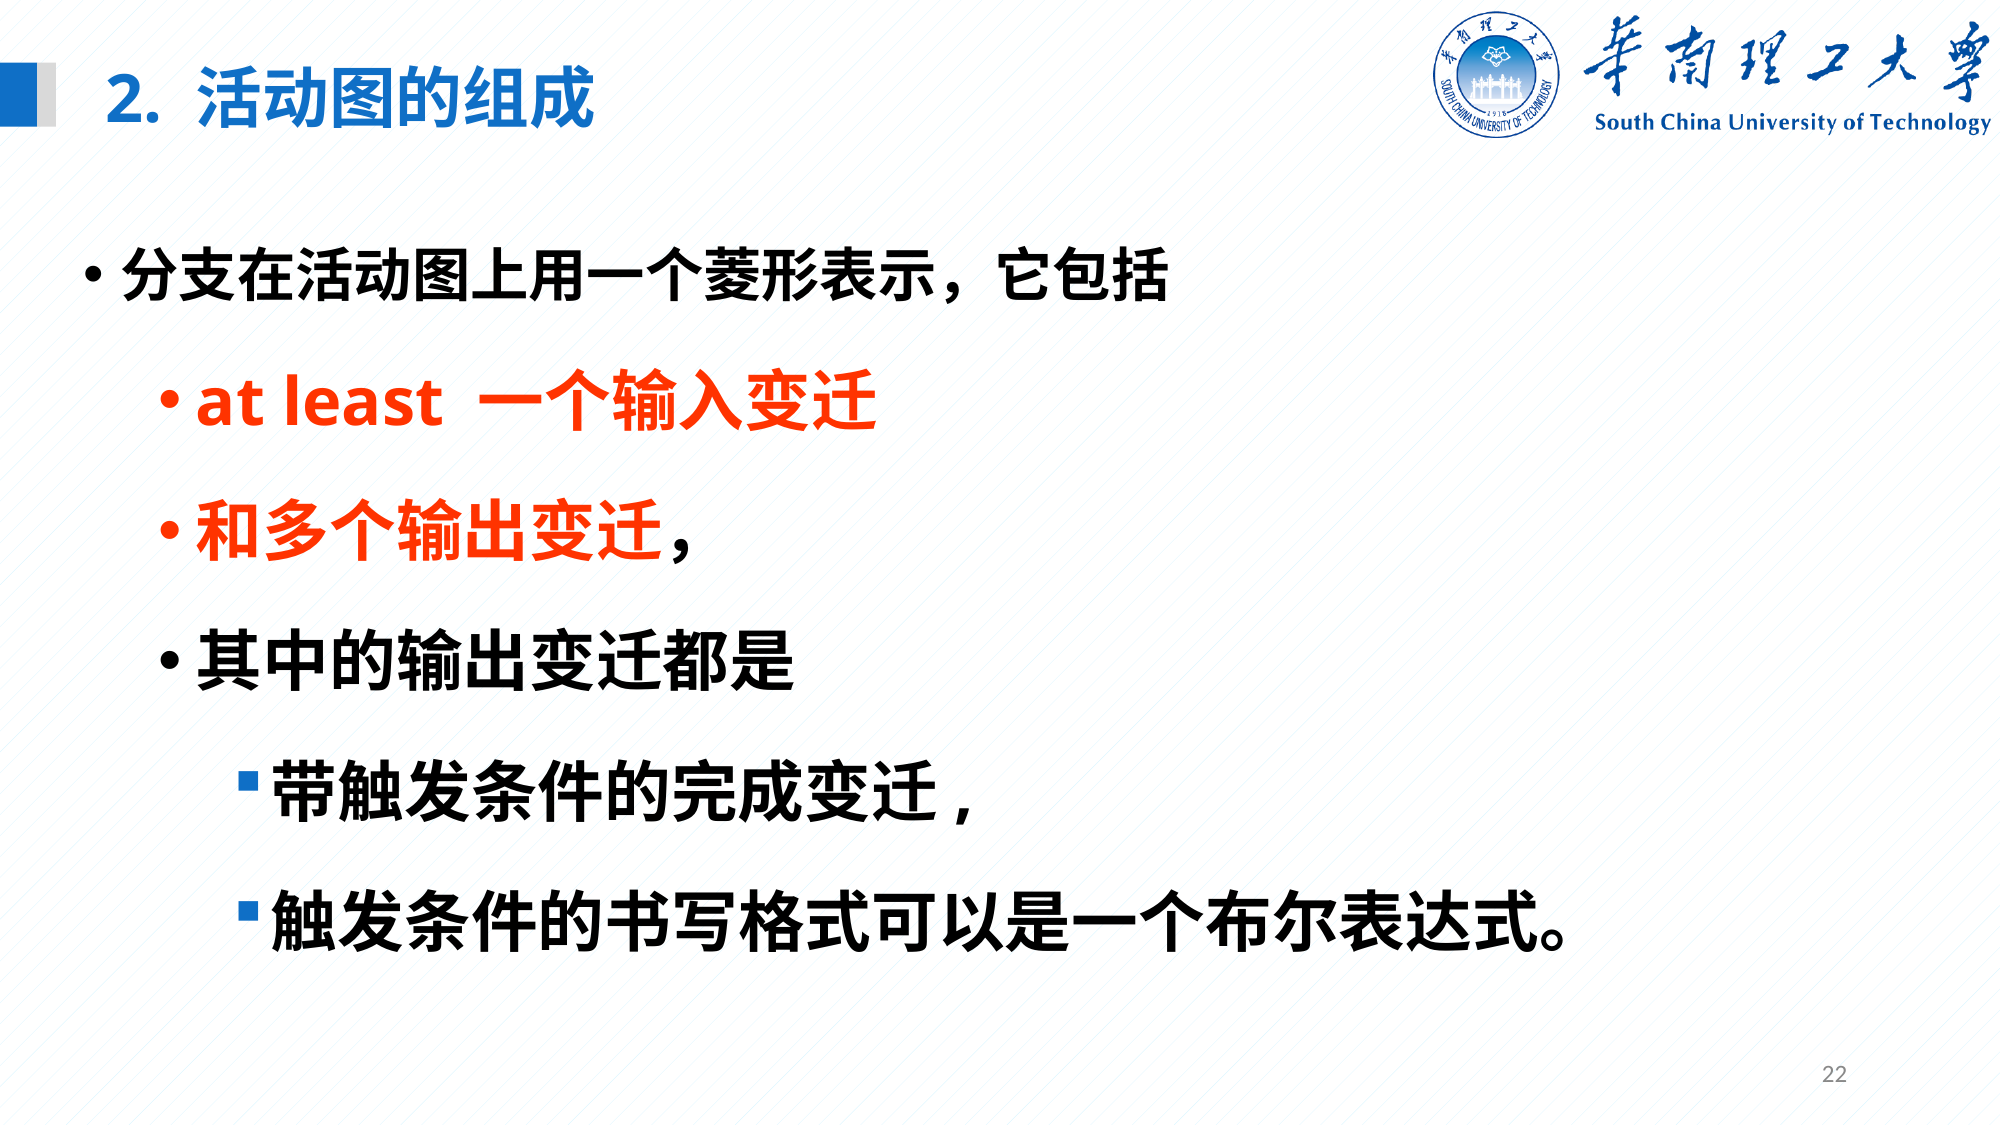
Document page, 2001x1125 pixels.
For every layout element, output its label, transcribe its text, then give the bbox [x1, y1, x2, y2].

text_box 2. 活动图的组成 [90, 48, 1265, 143]
picture [1433, 11, 1991, 138]
list 分支在活动图上用一个菱形表示，它包括 at least 一个输入变迁 和多个输出变迁， 其中的输出变迁都是 带触发条件的完成变迁, 触发条件的书写格式可以是一个布尔表达式。 [68, 195, 1896, 910]
slide_number 22 [1412, 1042, 1863, 1103]
